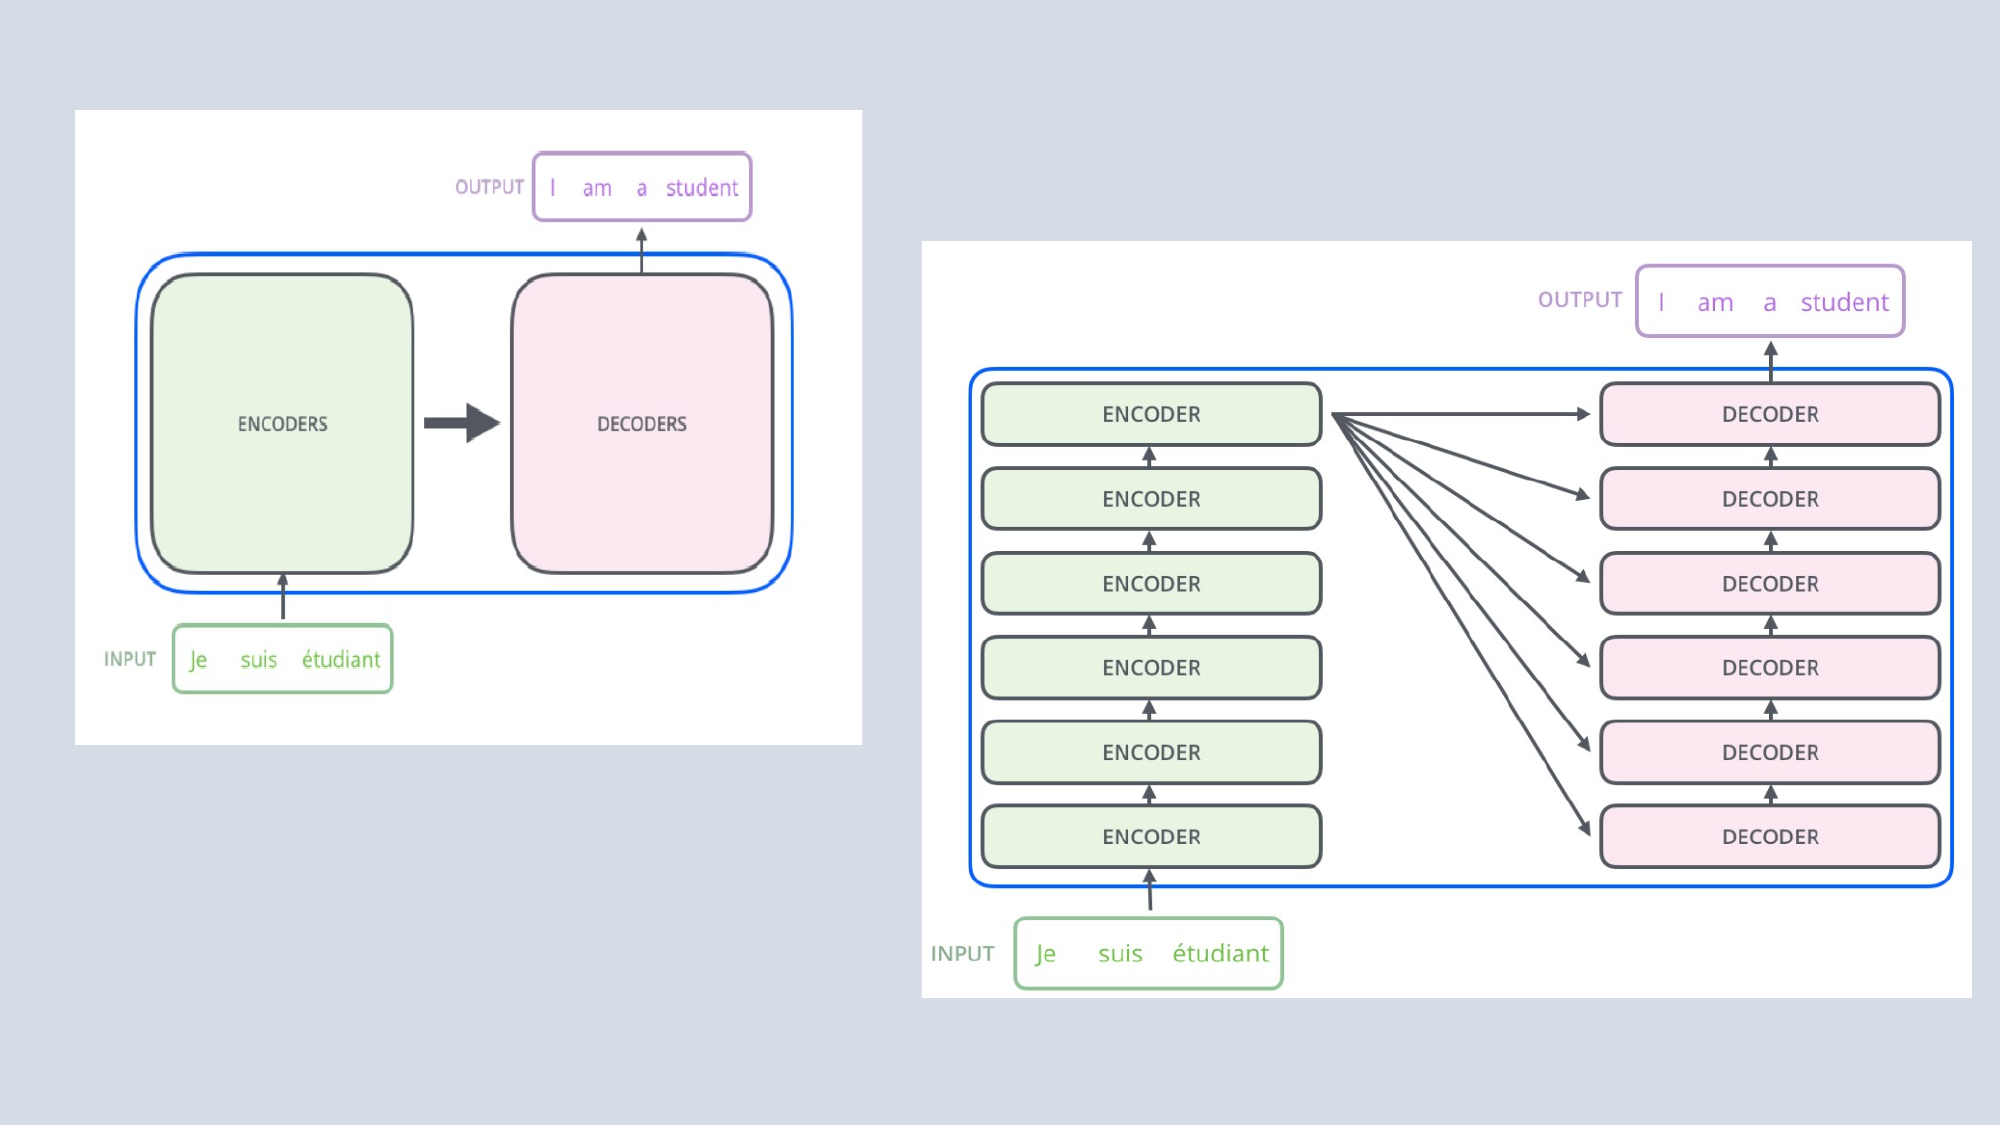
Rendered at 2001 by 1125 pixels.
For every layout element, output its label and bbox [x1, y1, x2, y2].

list [74, 110, 863, 745]
picture [921, 240, 1972, 998]
